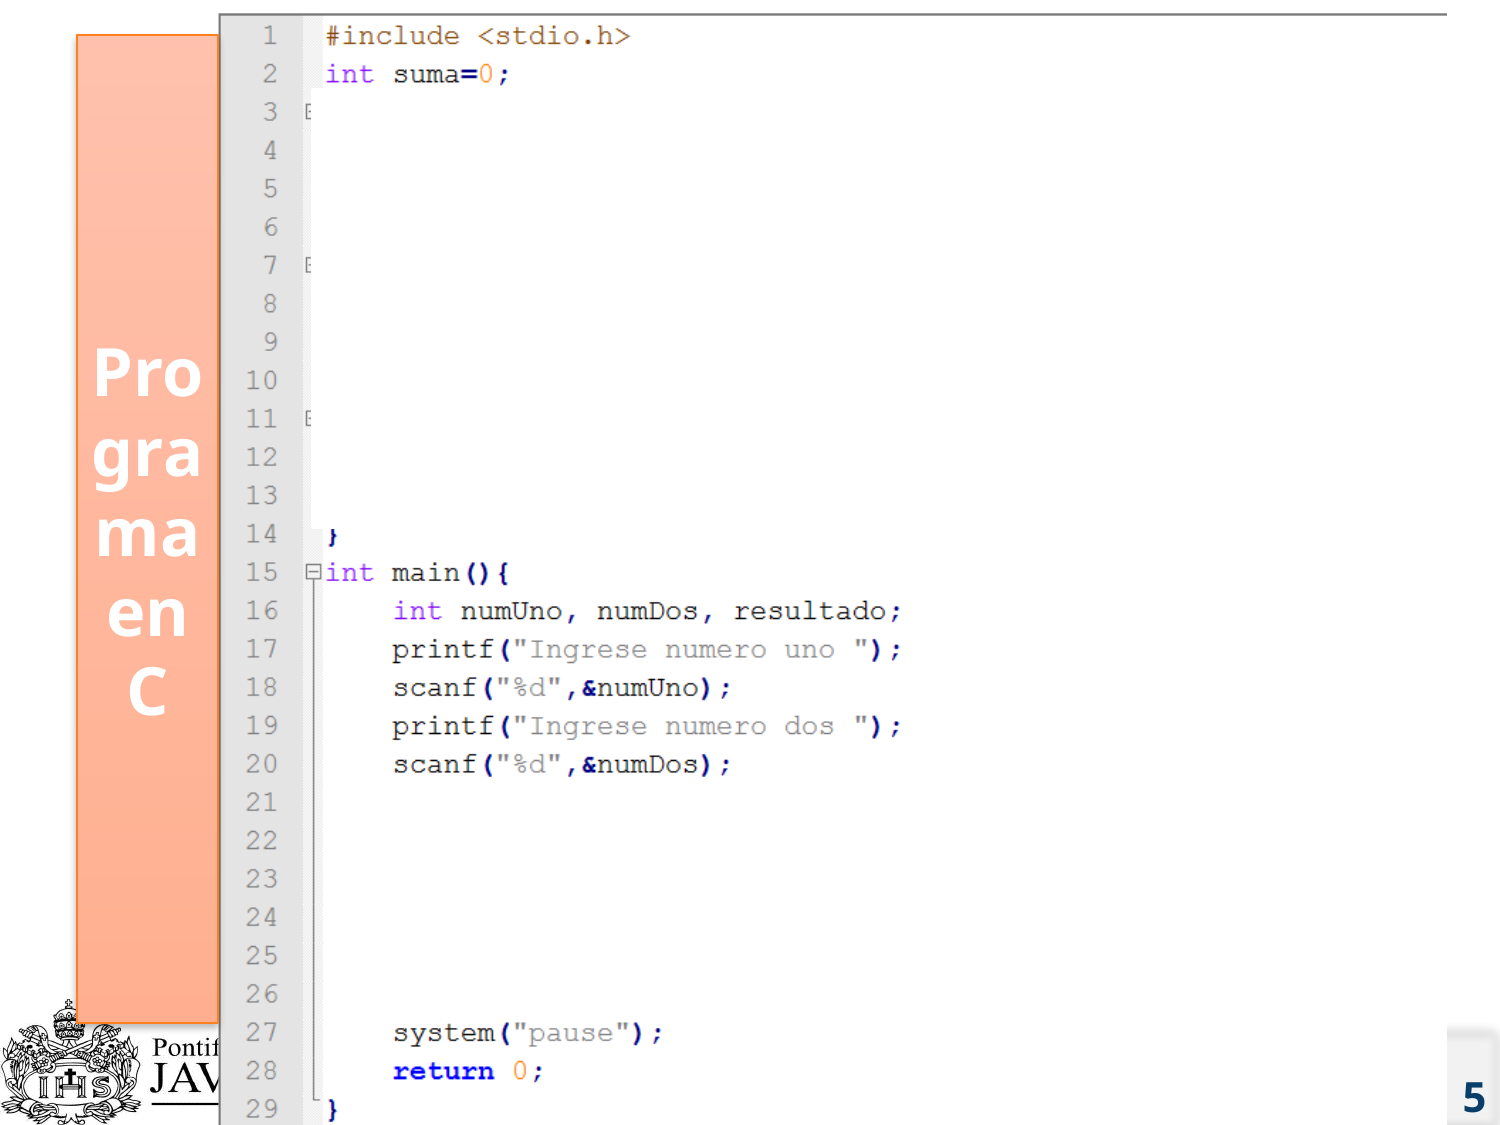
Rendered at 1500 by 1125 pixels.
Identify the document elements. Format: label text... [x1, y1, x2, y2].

slide_number 5 [1453, 1069, 1500, 1125]
picture [0, 12, 1448, 1125]
title Programa en C [76, 34, 211, 1024]
